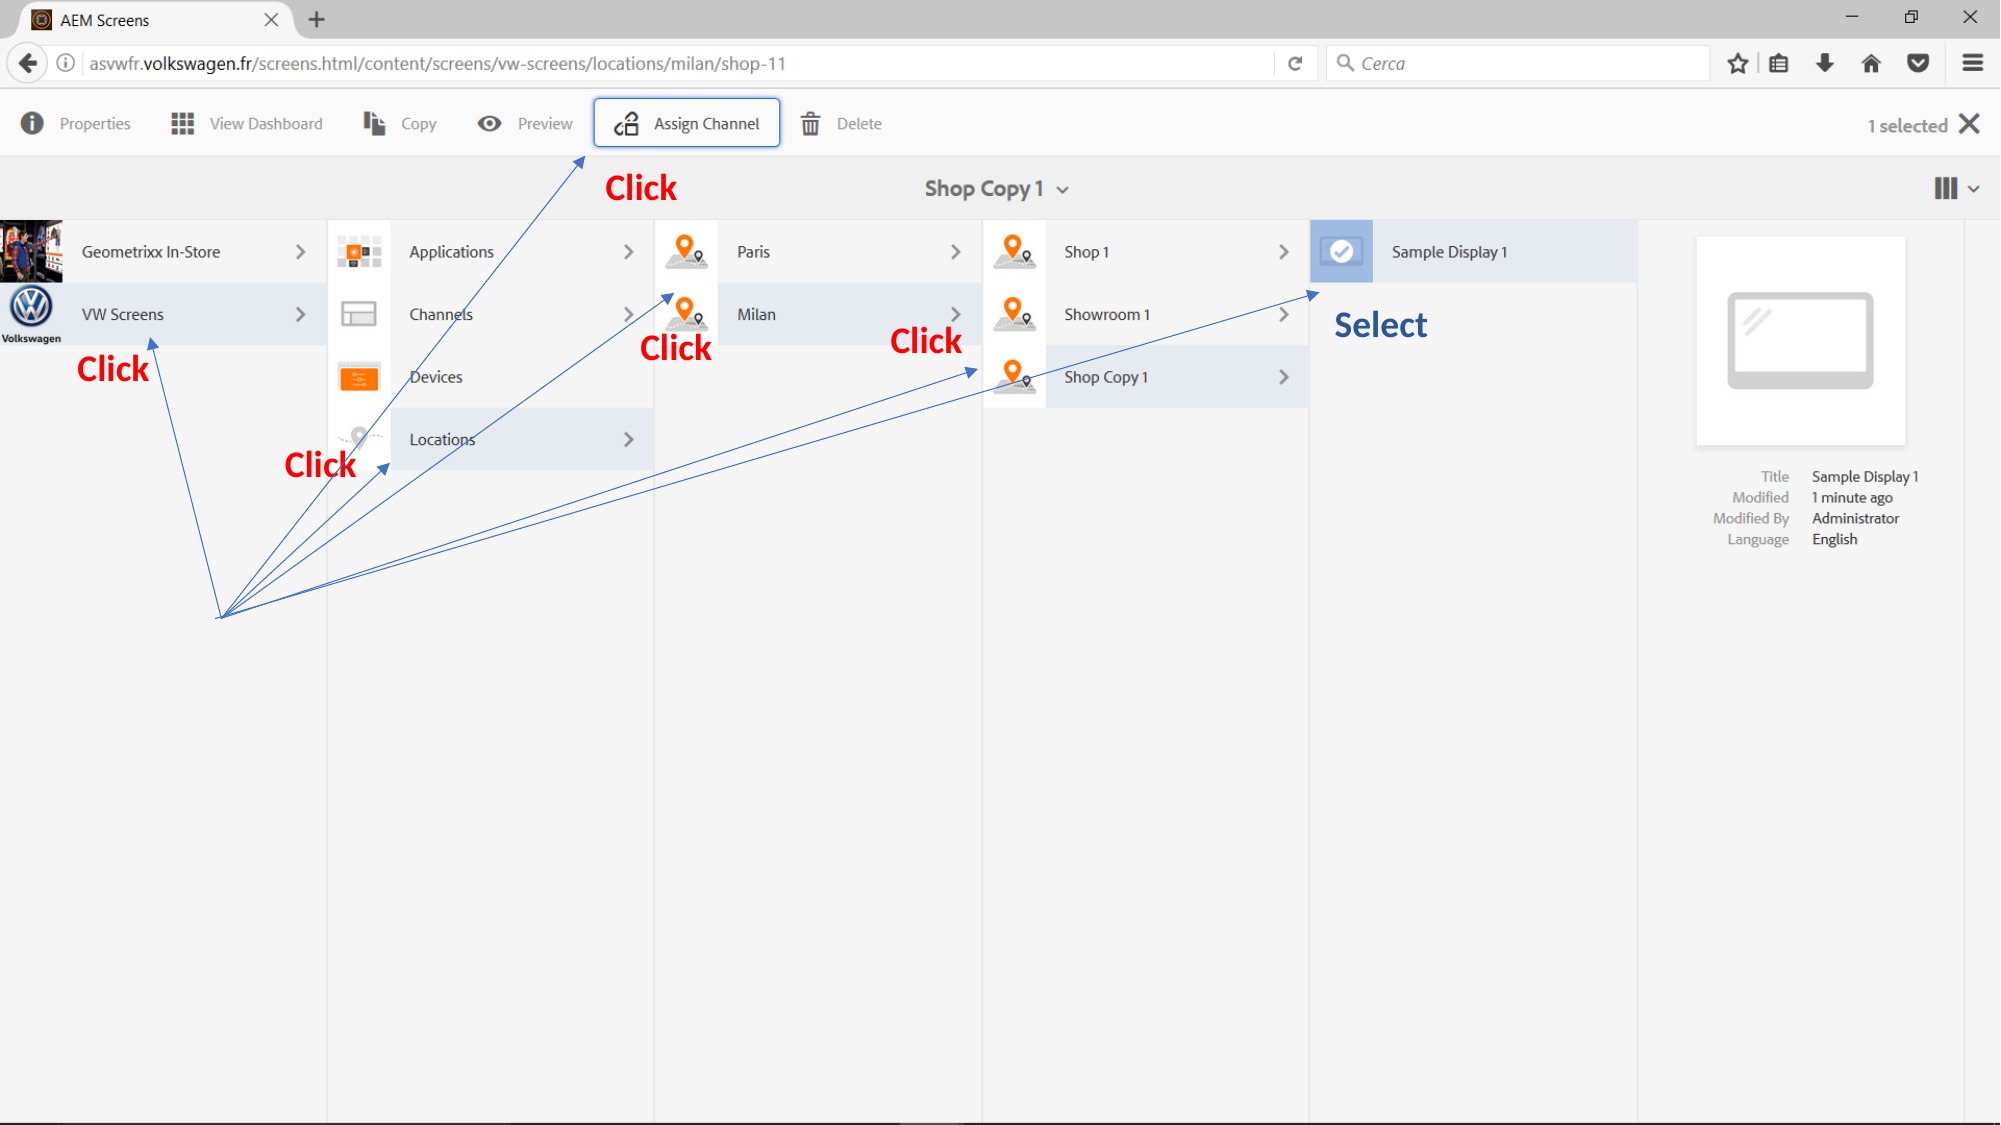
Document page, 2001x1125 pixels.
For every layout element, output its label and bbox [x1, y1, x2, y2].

text_box [215, 292, 1320, 619]
text_box [221, 155, 586, 292]
picture [0, 0, 2000, 1125]
text_box [149, 337, 215, 619]
